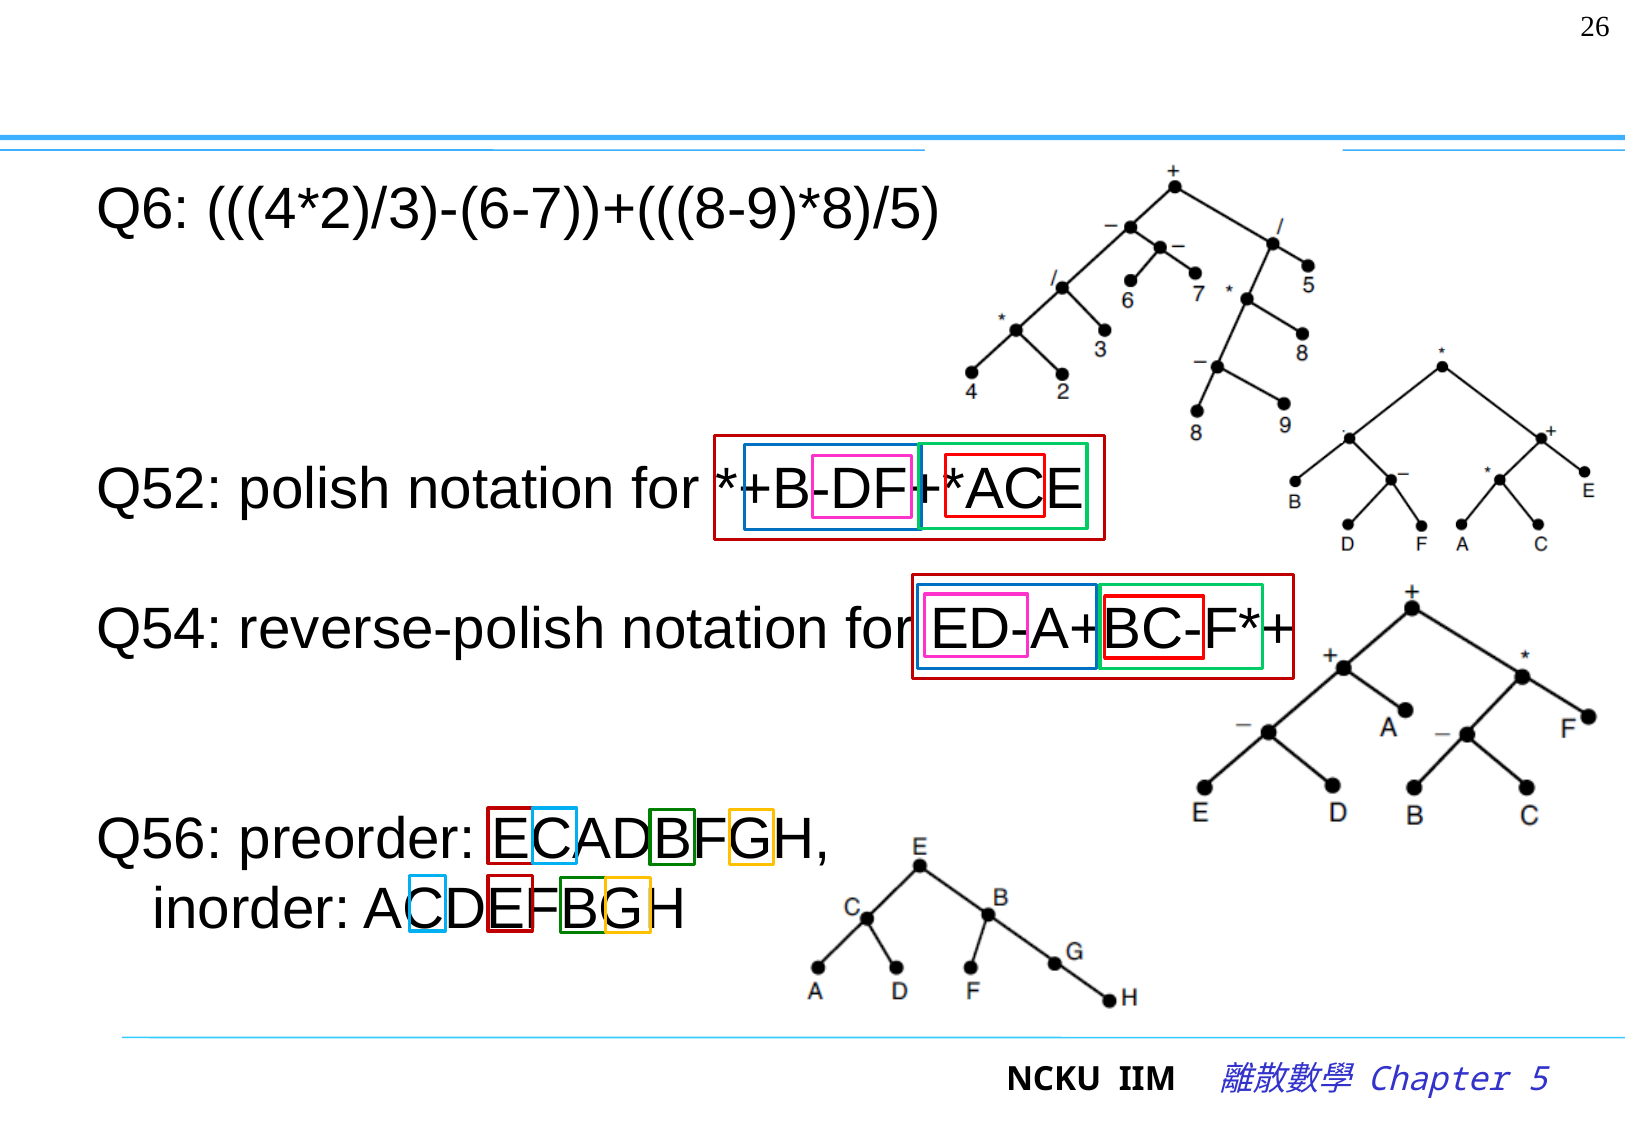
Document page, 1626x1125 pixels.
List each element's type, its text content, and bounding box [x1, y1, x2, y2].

picture [786, 576, 1617, 1034]
text_box [729, 809, 774, 865]
text_box [409, 875, 446, 931]
text_box [560, 877, 605, 933]
text_box [487, 808, 532, 864]
slide_number 26 [1489, 0, 1625, 75]
picture [924, 147, 1607, 563]
text_box [649, 809, 695, 865]
text_box [532, 808, 577, 864]
text_box [605, 877, 651, 933]
text_box [714, 435, 1105, 540]
text_box [487, 875, 533, 931]
text_box [912, 574, 1294, 679]
list Q6: (((4*2)/3)-(6-7))+(((8-9)*8)/5) Q52: polish notation for *+B-DF+*ACE Q54: reverse-polish notation for ED-A+BC-F*+ Q56: preorder: ECADBFGH, inorder: ACDEFBGH [81, 162, 1571, 1050]
